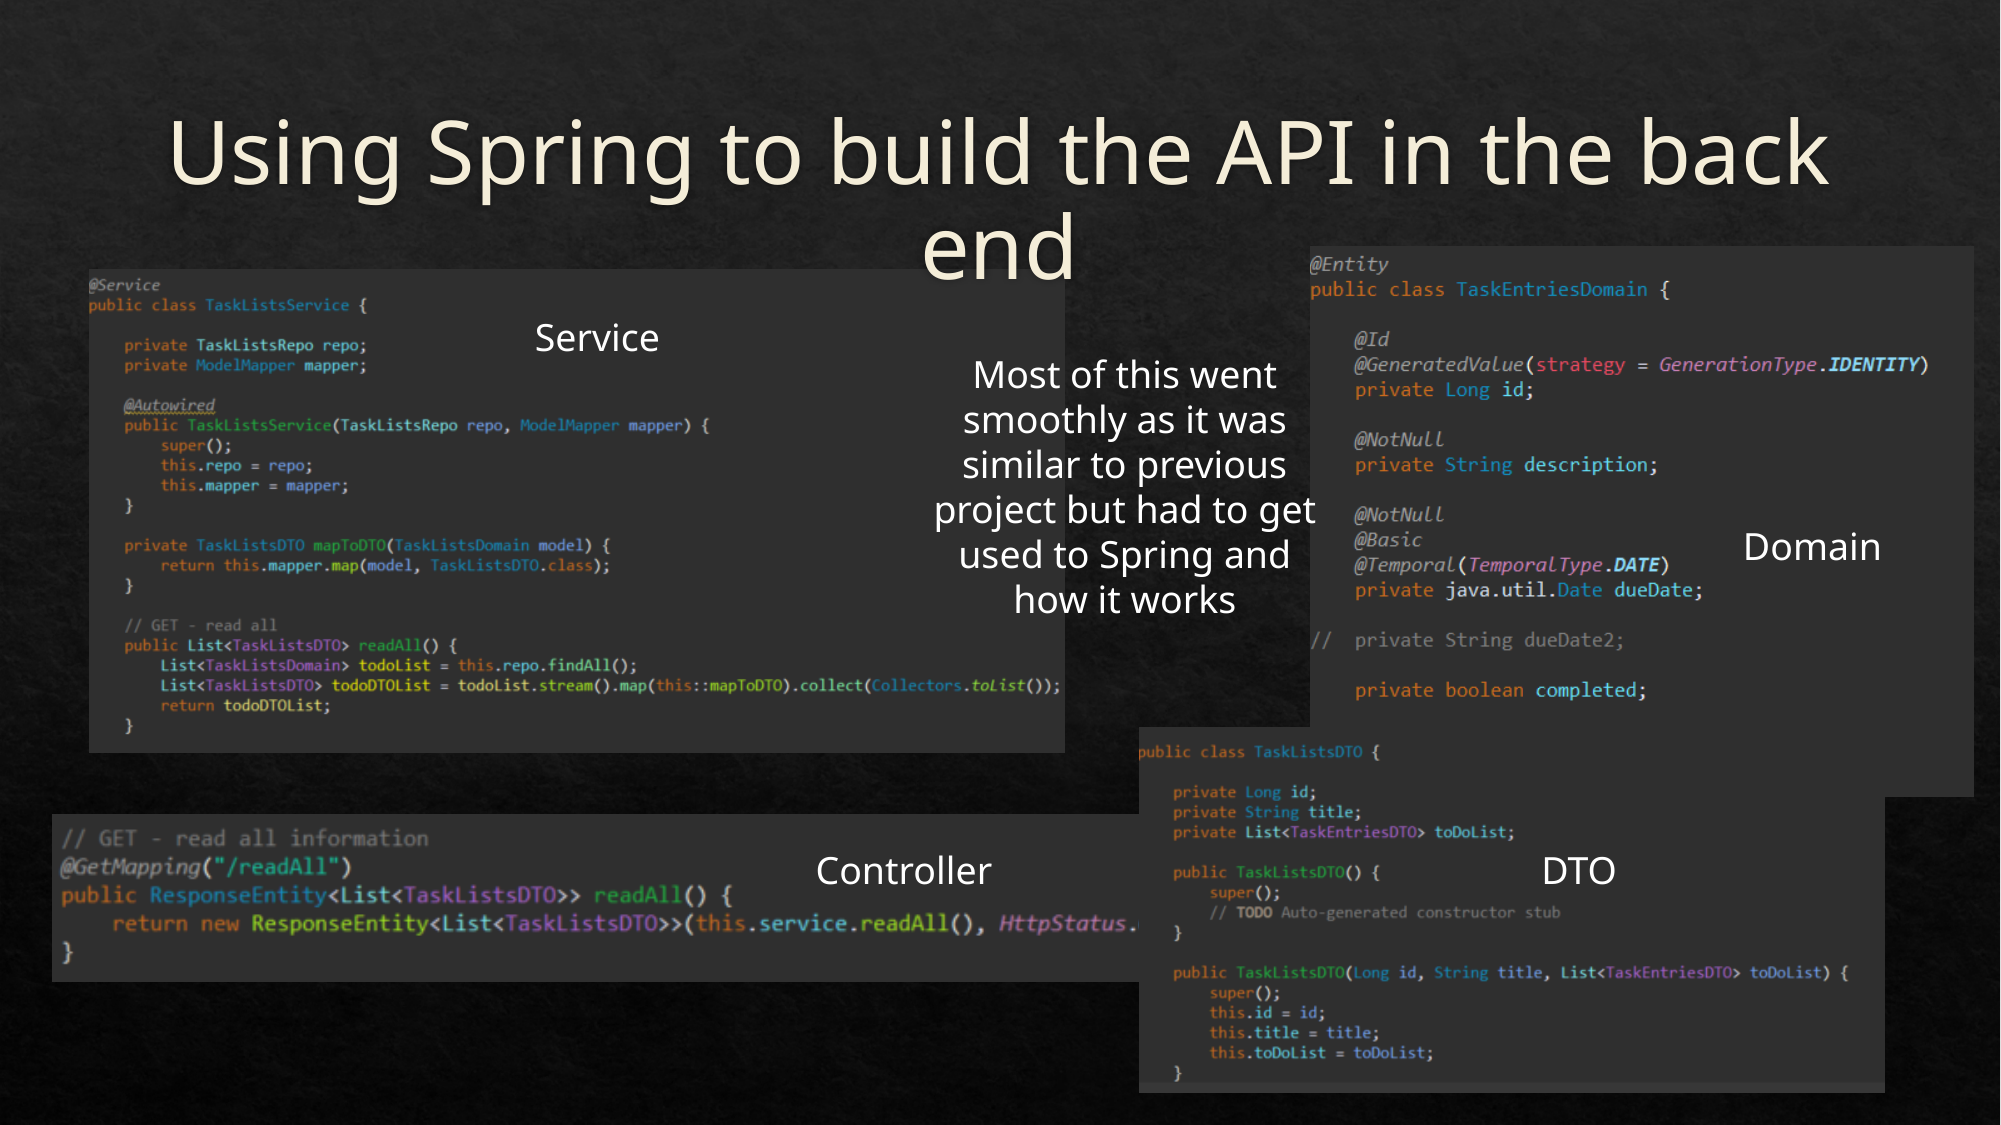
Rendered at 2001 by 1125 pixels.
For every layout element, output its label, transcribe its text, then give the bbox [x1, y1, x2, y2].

text_box Most of this went smoothly as it was similar to previous project but had to get used to Spring and how it works [1073, 343, 1302, 628]
picture [52, 246, 1974, 1094]
picture [88, 268, 1065, 754]
title Using Spring to build the API in the back end [149, 99, 1849, 307]
